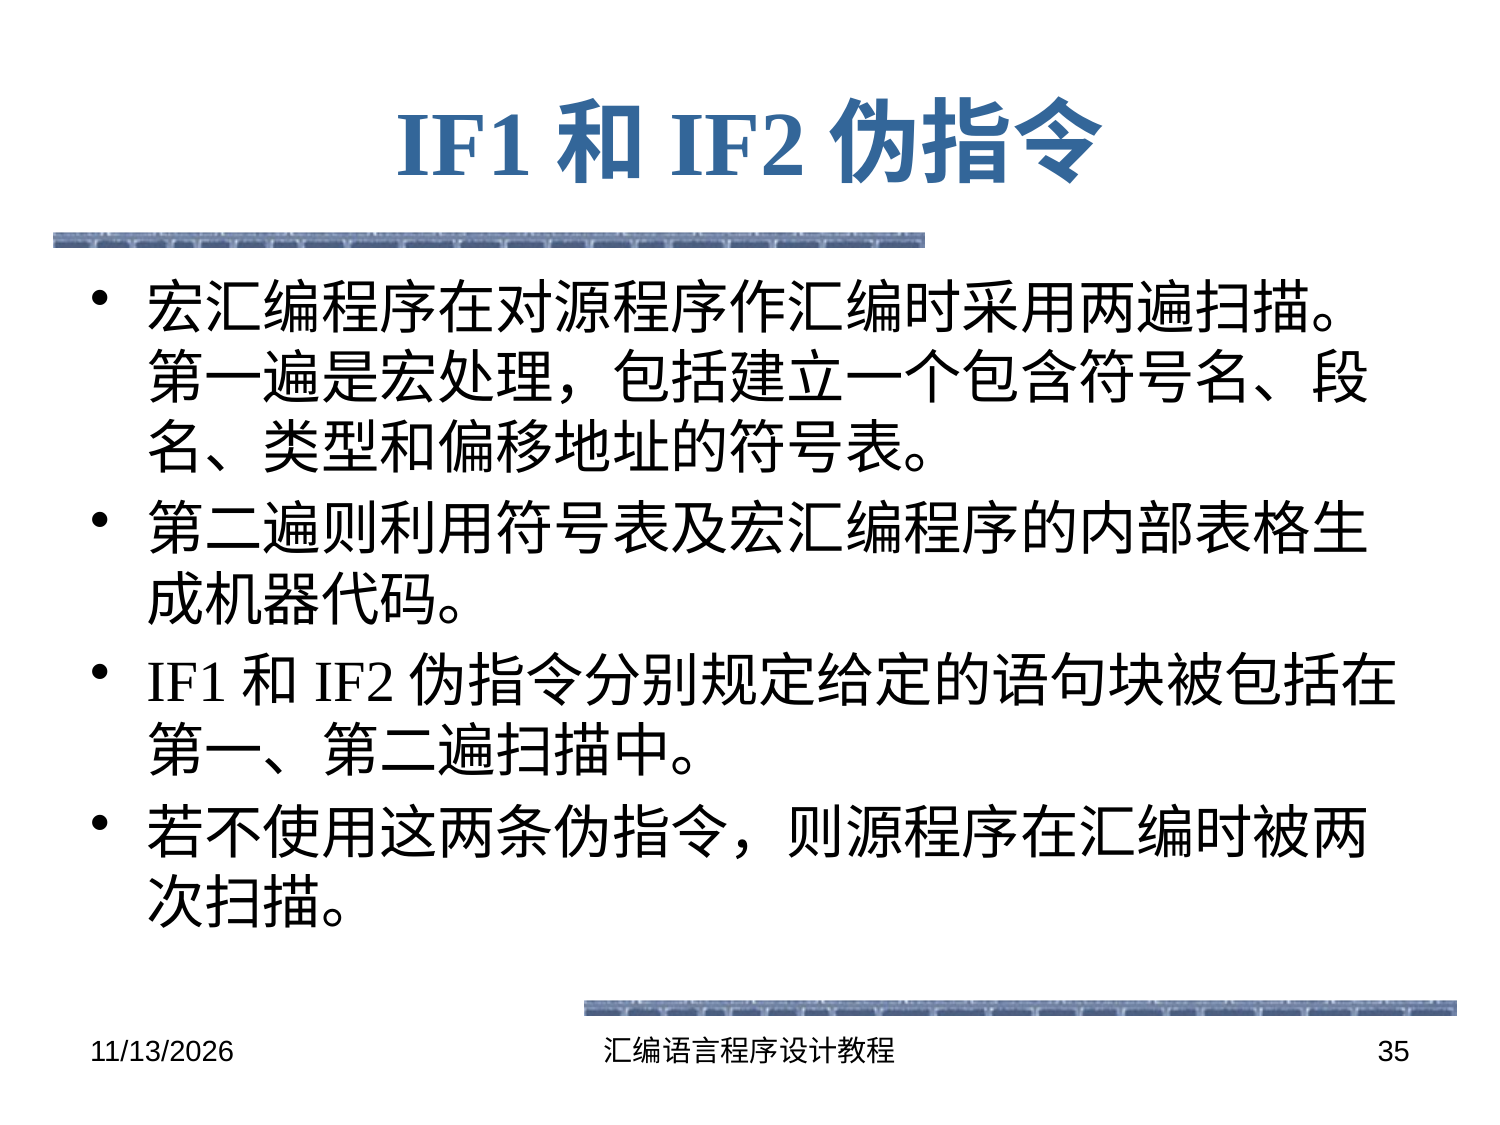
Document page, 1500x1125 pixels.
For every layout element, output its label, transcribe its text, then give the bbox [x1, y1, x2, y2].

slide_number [74, 1024, 426, 1103]
footer 汇编语言程序设计教程 [512, 1024, 988, 1103]
picture [584, 999, 1457, 1016]
title IF1和IF2伪指令 [74, 44, 1426, 233]
list 宏汇编程序在对源程序作汇编时采用两遍扫描。第一遍是宏处理，包括建立一个包含符号名、段名、类型和偏移地址的符号表。 第二遍则利用符号表及宏汇编程序的内部表格生成机器代码。 IF1和IF2伪指令分别规定给定的语句块被包括在第一、第二遍扫描中。 若不使用这两条伪指令，则源程序在汇编时被两次扫描。 [74, 262, 1426, 1006]
picture [53, 231, 925, 248]
slide_number 35 [1074, 1024, 1426, 1103]
